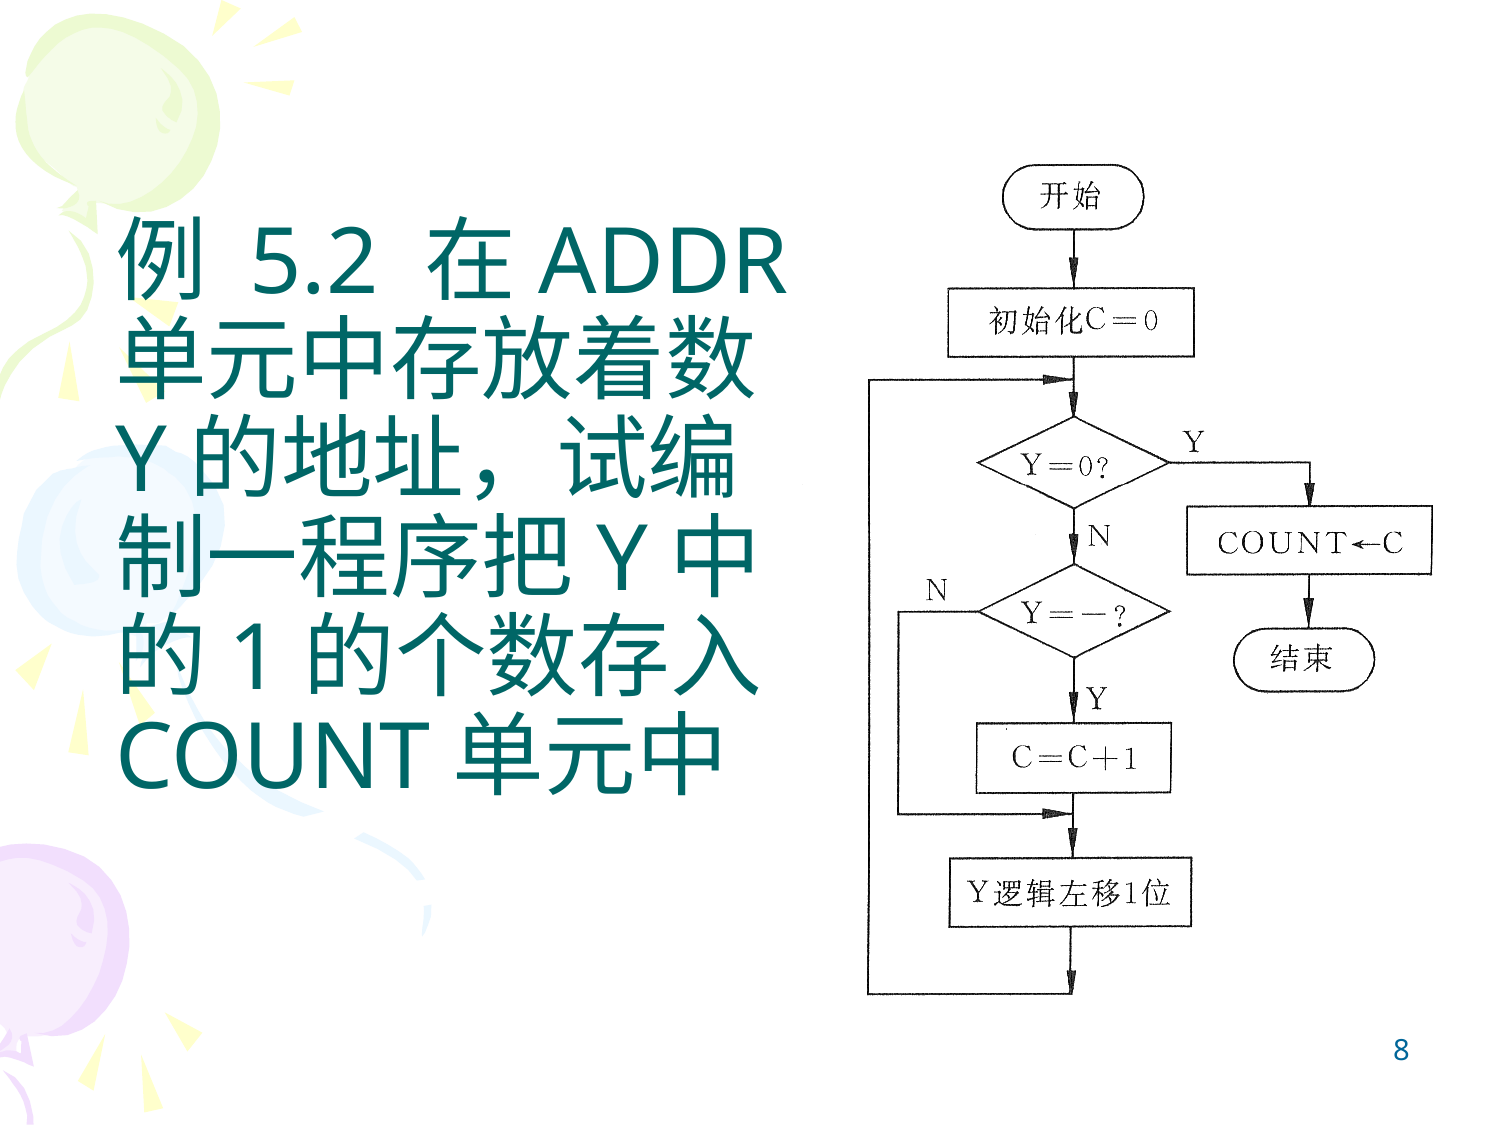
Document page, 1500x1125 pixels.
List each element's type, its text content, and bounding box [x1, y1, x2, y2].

title 例 5.2 在ADDR单元中存放着数Y的地址，试编制一程序把Y中的1的个数存入COUNT单元中 [100, 172, 792, 816]
slide_number 8 [1074, 1032, 1426, 1100]
picture [797, 125, 1500, 1024]
